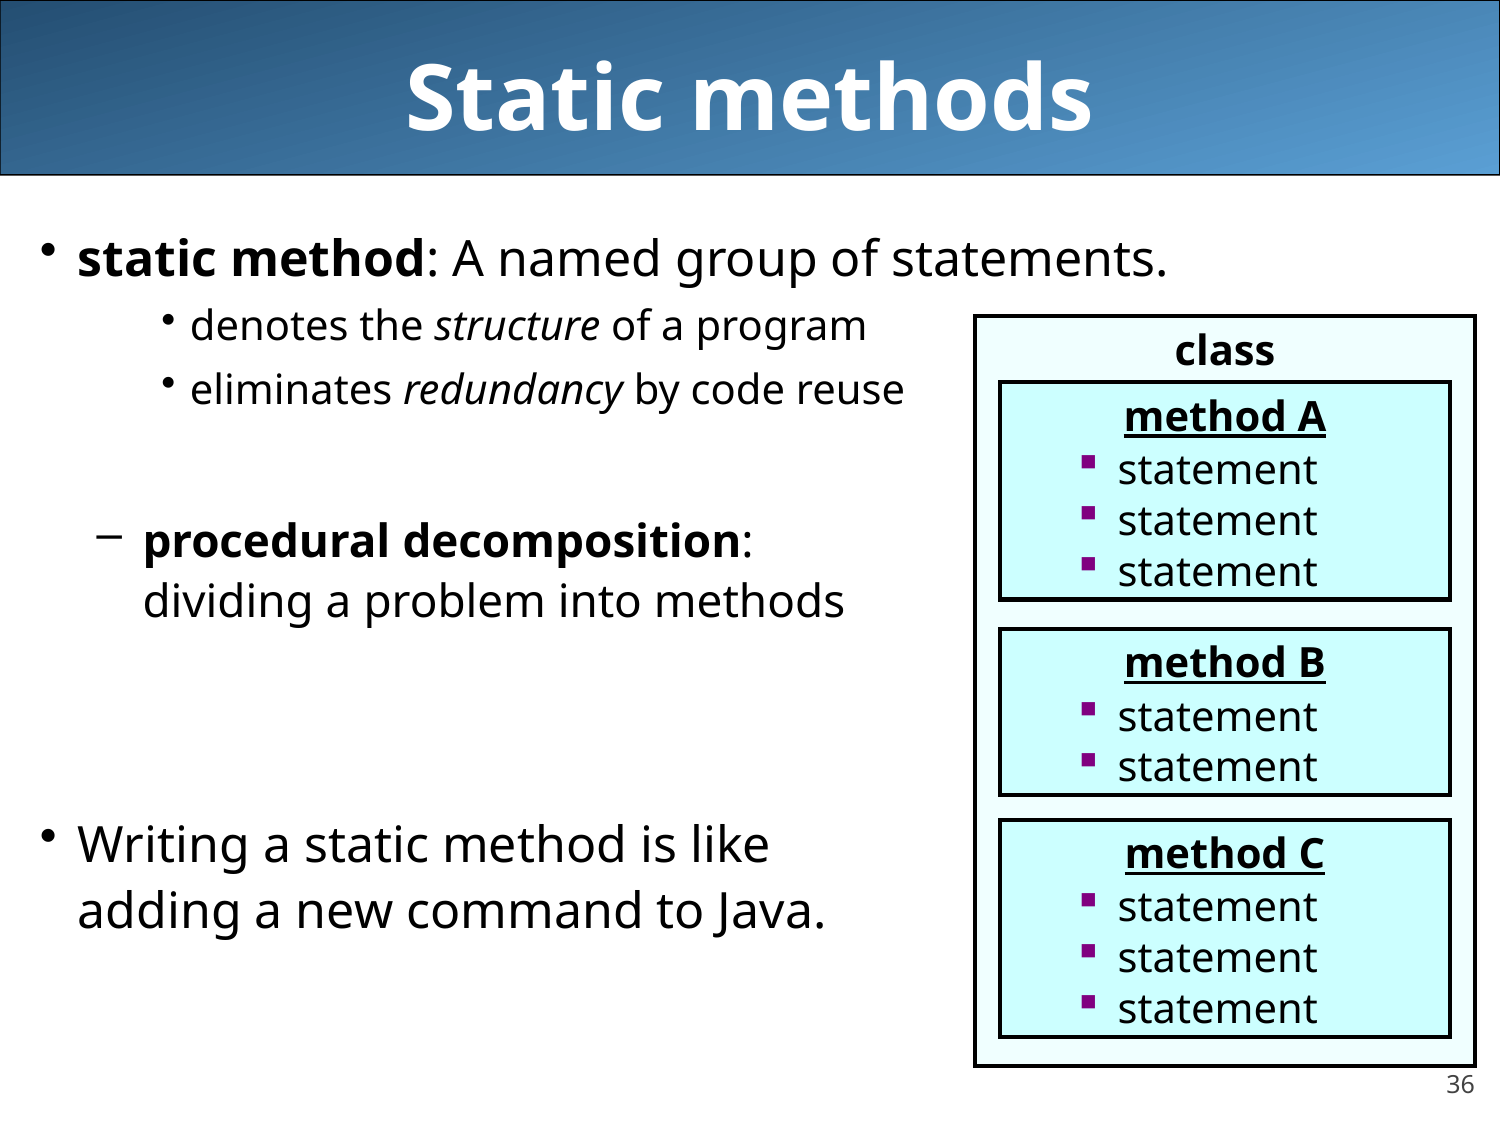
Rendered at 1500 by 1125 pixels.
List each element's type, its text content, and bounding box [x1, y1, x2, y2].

list static method: A named group of statements. denotes the structure of a program eliminates redundancy by code reuse procedural decomposition: dividing a problem into methods Writing a static method is like adding a new command to Java. [24, 212, 1500, 1063]
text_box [974, 316, 1475, 1067]
title Static methods [75, 0, 1425, 188]
